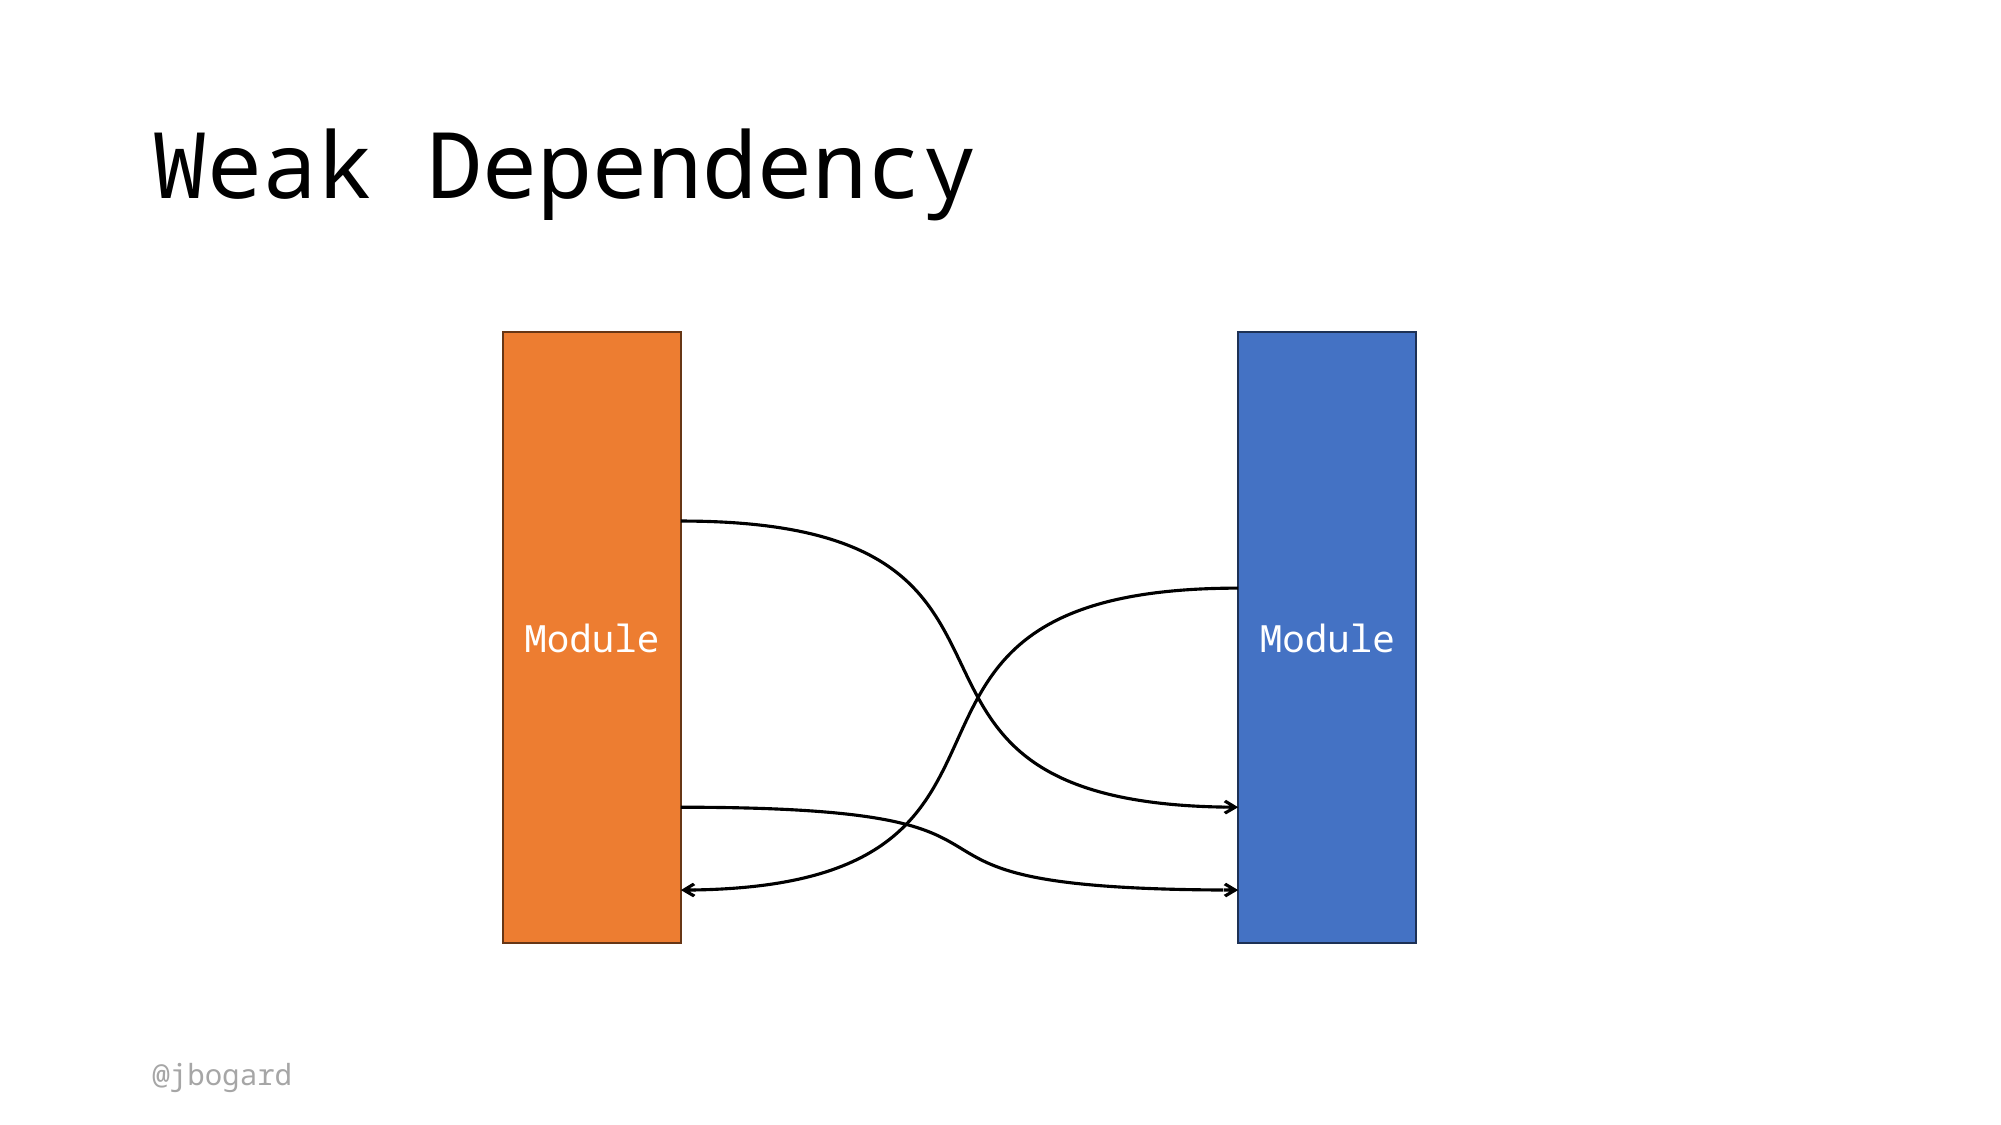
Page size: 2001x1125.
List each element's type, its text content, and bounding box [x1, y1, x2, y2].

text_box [680, 520, 1239, 588]
text_box Module [502, 331, 682, 944]
title Weak Dependency [137, 59, 1863, 278]
text_box Module [1237, 331, 1417, 944]
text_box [680, 807, 1239, 891]
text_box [680, 588, 1239, 807]
